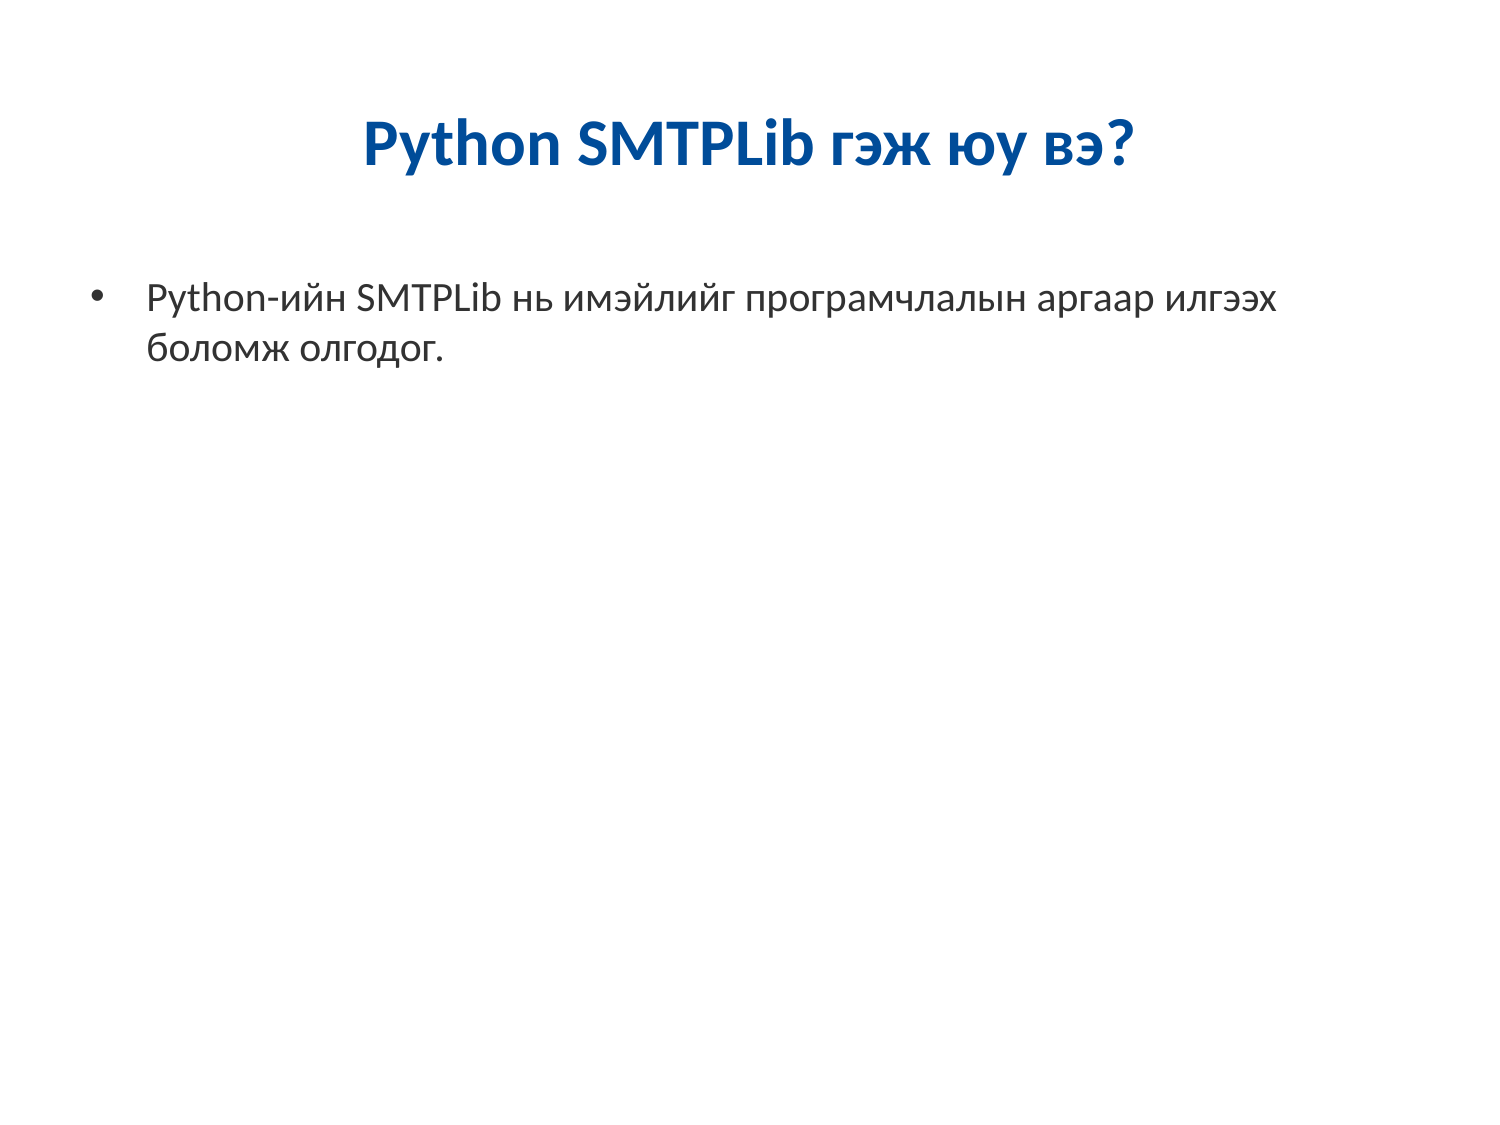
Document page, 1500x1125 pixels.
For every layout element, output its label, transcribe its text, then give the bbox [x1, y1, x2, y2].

list Python-ийн SMTPLib нь имэйлийг програмчлалын аргаар илгээх боломж олгодог. [75, 262, 1425, 1005]
title Python SMTPLib гэж юу вэ? [75, 45, 1425, 233]
